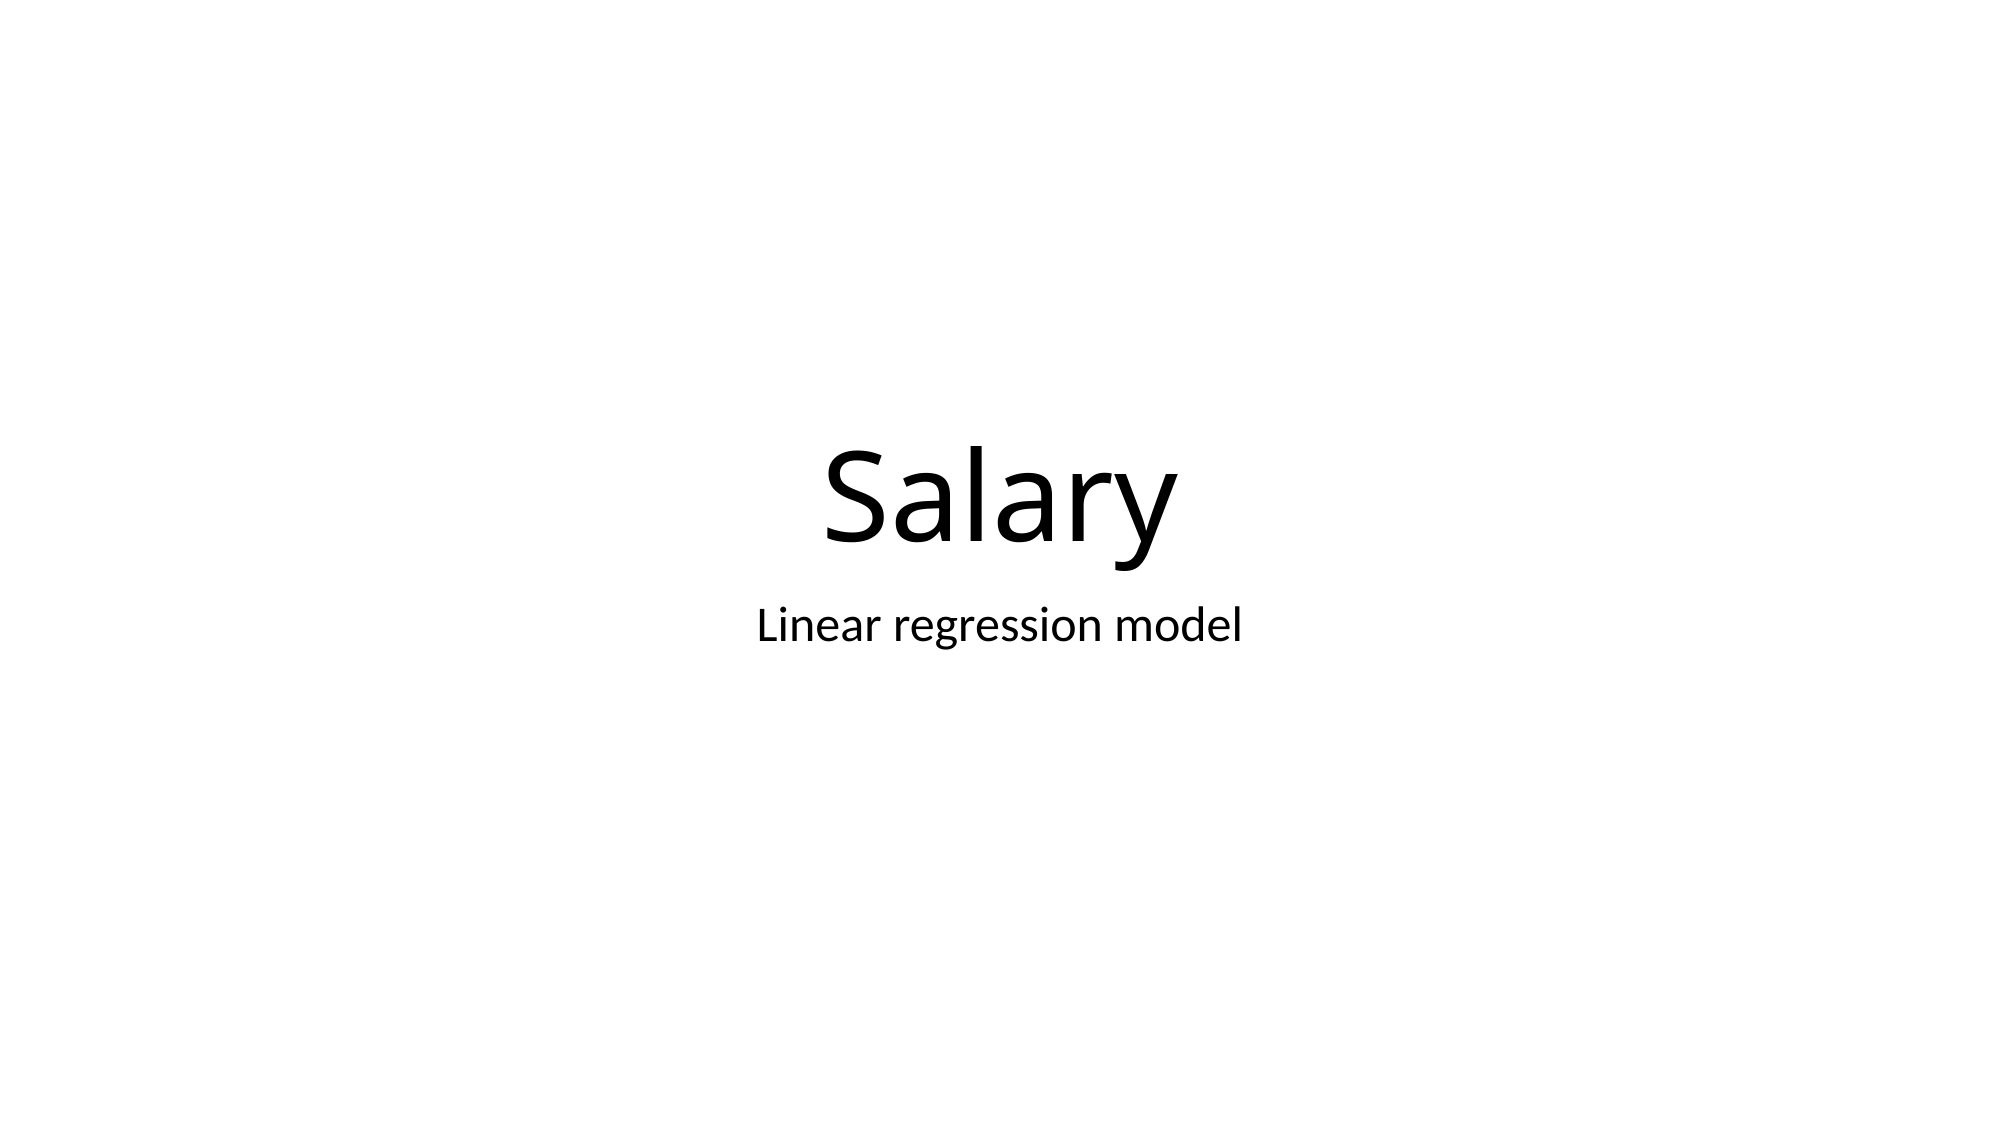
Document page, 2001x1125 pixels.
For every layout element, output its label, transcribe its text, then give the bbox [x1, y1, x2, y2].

title Salary [249, 184, 1750, 576]
subtitle Linear regression model [249, 590, 1750, 863]
